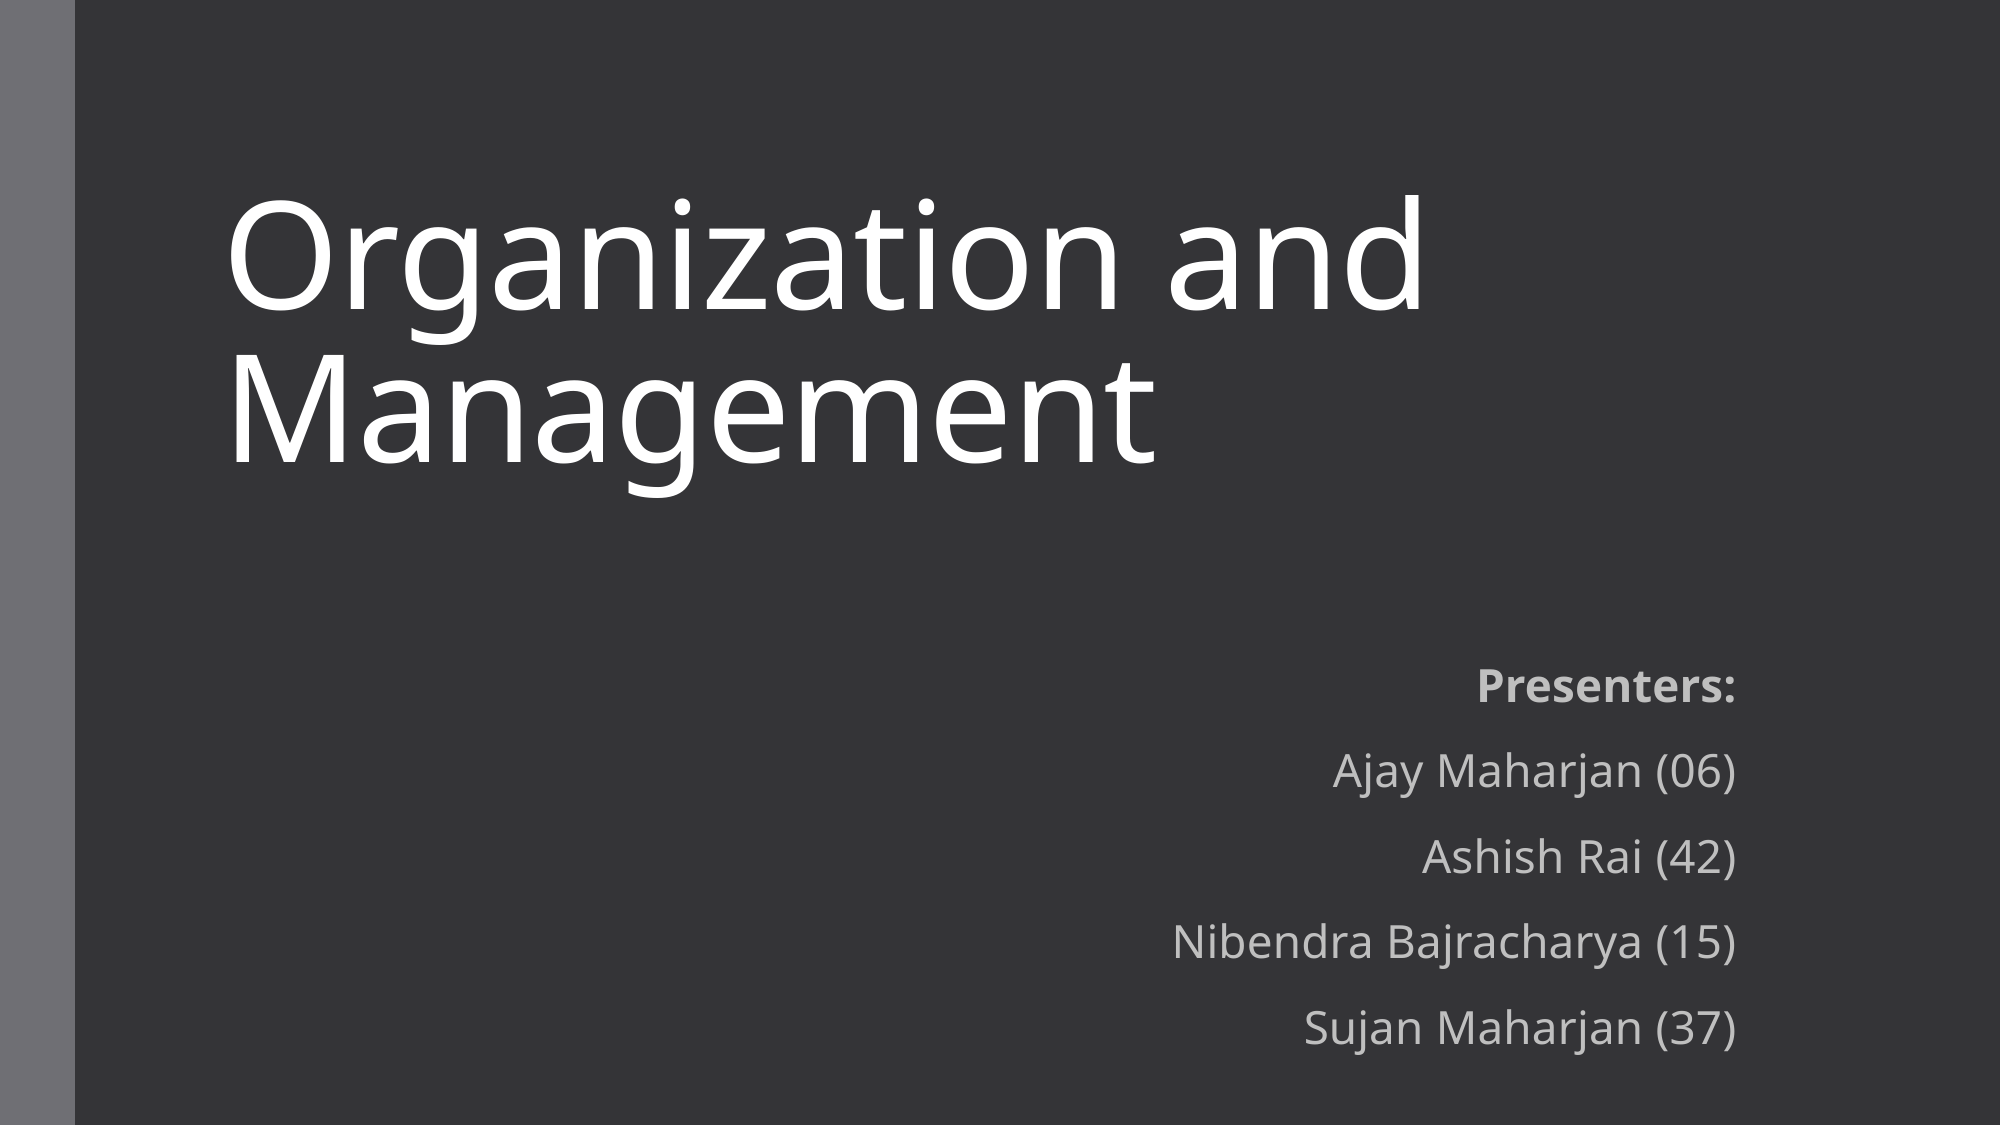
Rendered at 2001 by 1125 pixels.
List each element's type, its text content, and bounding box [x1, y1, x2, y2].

title Organization and Management [206, 177, 1752, 501]
subtitle Presenters: Ajay Maharjan (06) Ashish Rai (42) Nibendra Bajracharya (15) Sujan Maharjan (37) [206, 652, 1752, 1065]
